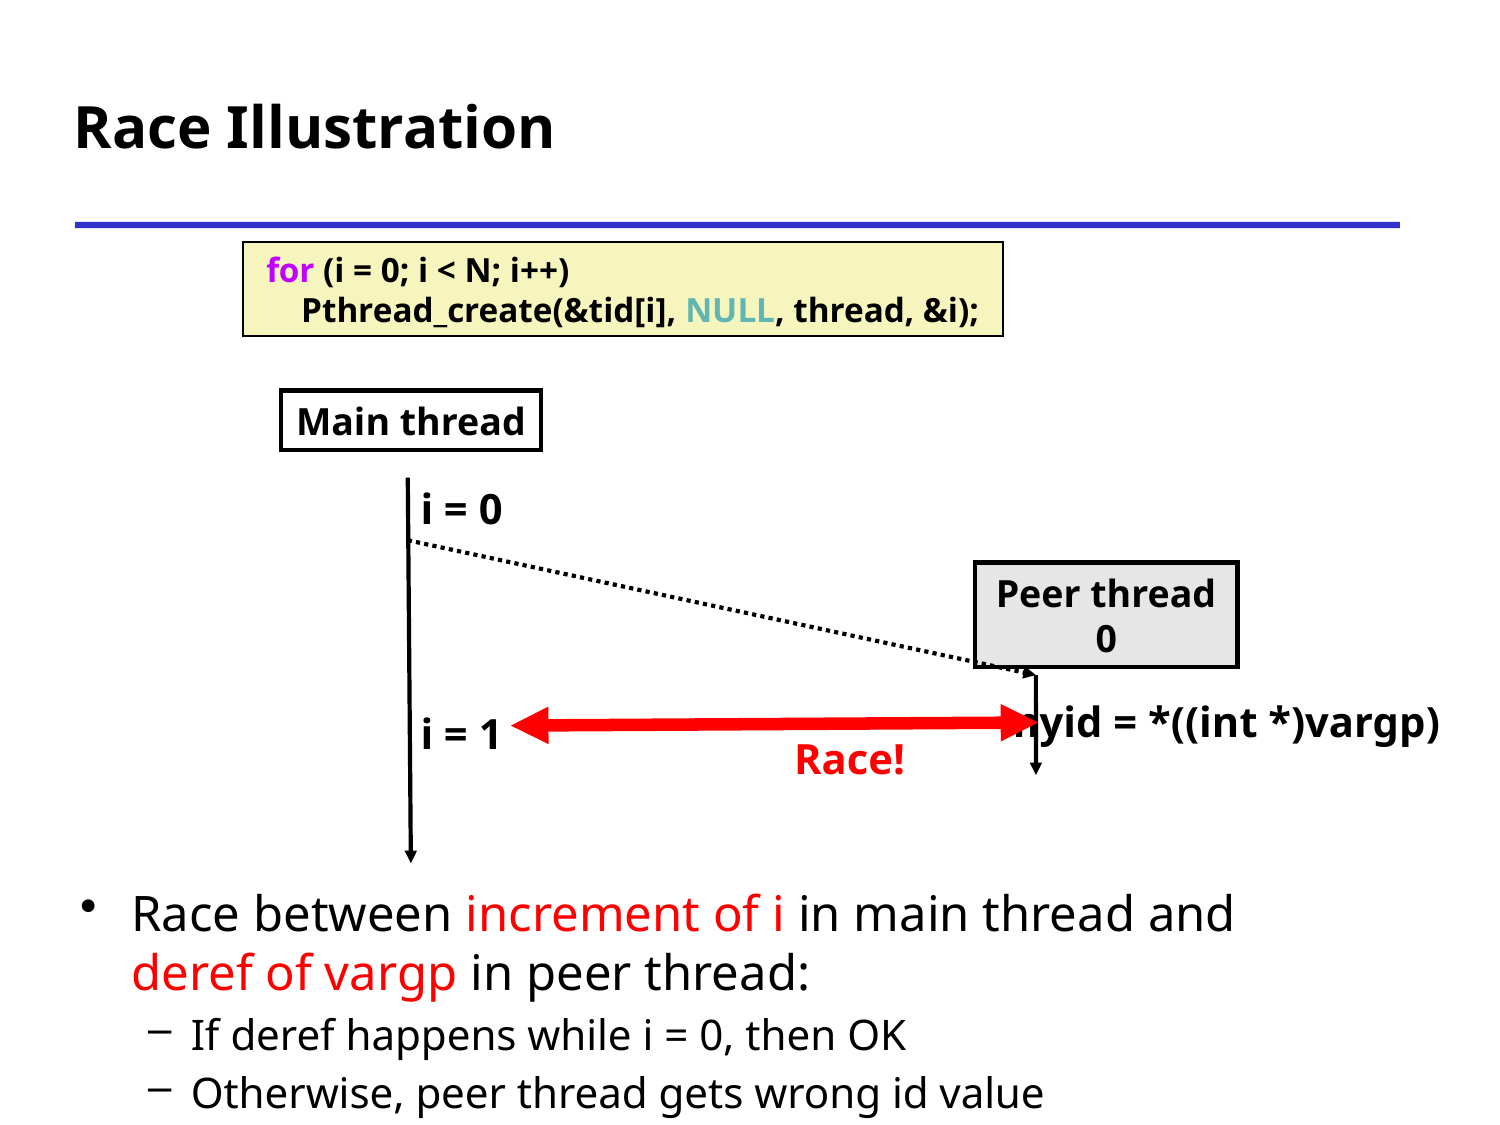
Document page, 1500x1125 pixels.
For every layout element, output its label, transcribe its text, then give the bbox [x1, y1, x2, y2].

text_box i = 1 [405, 700, 518, 766]
text_box [1029, 753, 1043, 776]
text_box Race! [779, 725, 920, 791]
text_box [510, 716, 1039, 732]
text_box i = 0 [405, 475, 518, 541]
title Race Illustration [58, 62, 1438, 188]
text_box [404, 766, 417, 864]
text_box for (i = 0; i < N; i++) Pthread_create(&tid[i], NULL, thread, &i); [242, 241, 1003, 337]
text_box myid = *((int *)vargp) [973, 688, 1455, 753]
text_box Main thread [281, 390, 541, 451]
text_box [1011, 666, 1036, 679]
list Race between increment of i in main thread and deref of vargp in peer thread: If deref happens while i = 0, then OK Otherwise, peer thread gets wrong id value [65, 875, 1361, 1125]
text_box Peer thread 0 [975, 562, 1238, 668]
